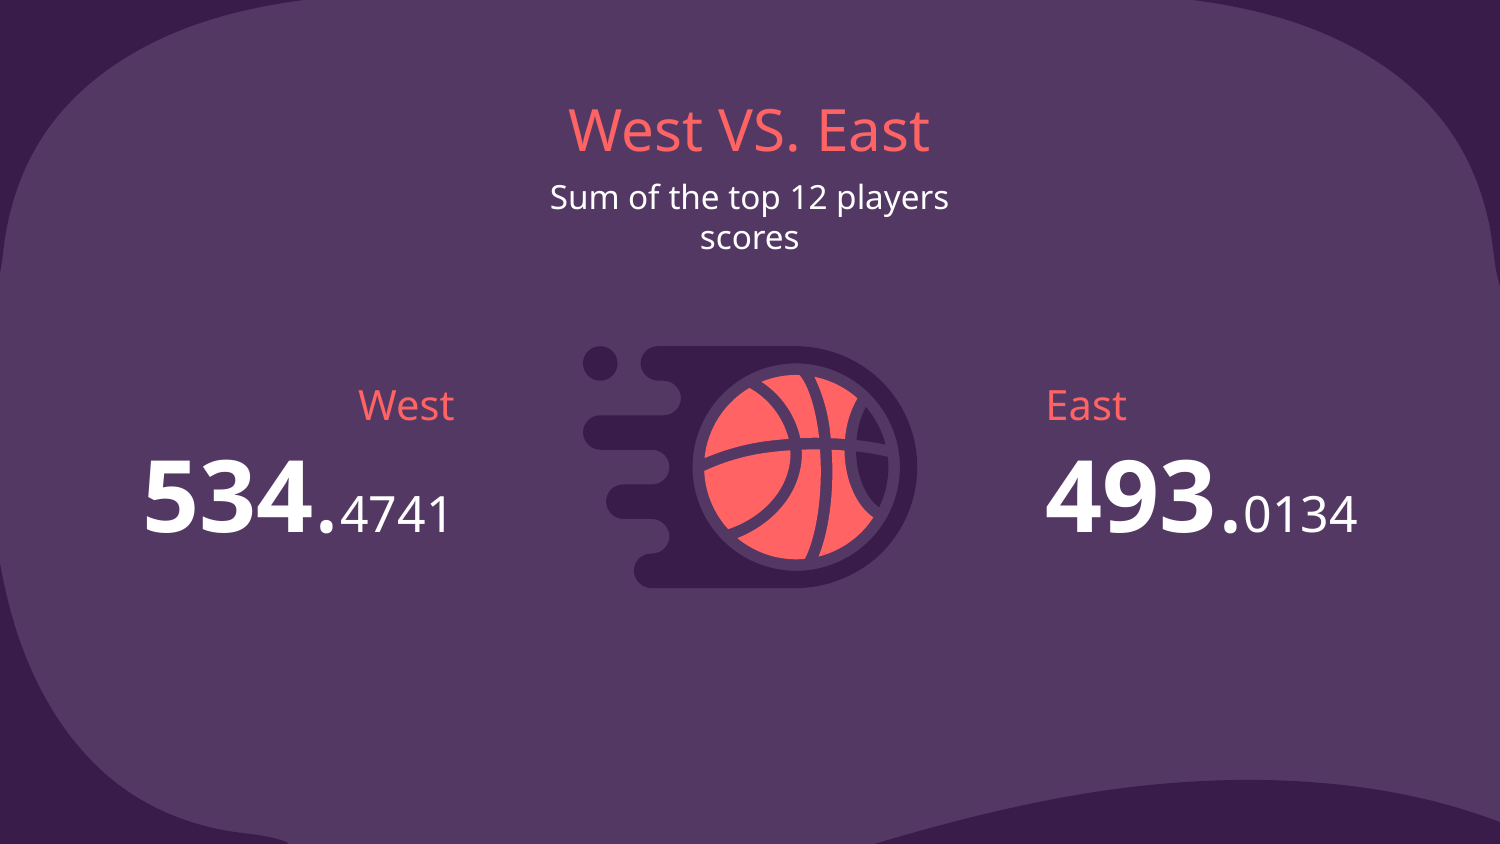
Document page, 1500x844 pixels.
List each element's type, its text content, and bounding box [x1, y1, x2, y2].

subtitle 493.0134 [1030, 417, 1434, 533]
text_box Sum of the top 12 players scores [503, 161, 996, 234]
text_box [582, 345, 918, 589]
subtitle 534.4741 [116, 417, 470, 533]
title West VS. East [116, 88, 1383, 167]
subtitle East [1030, 380, 1383, 417]
subtitle West [116, 380, 470, 417]
